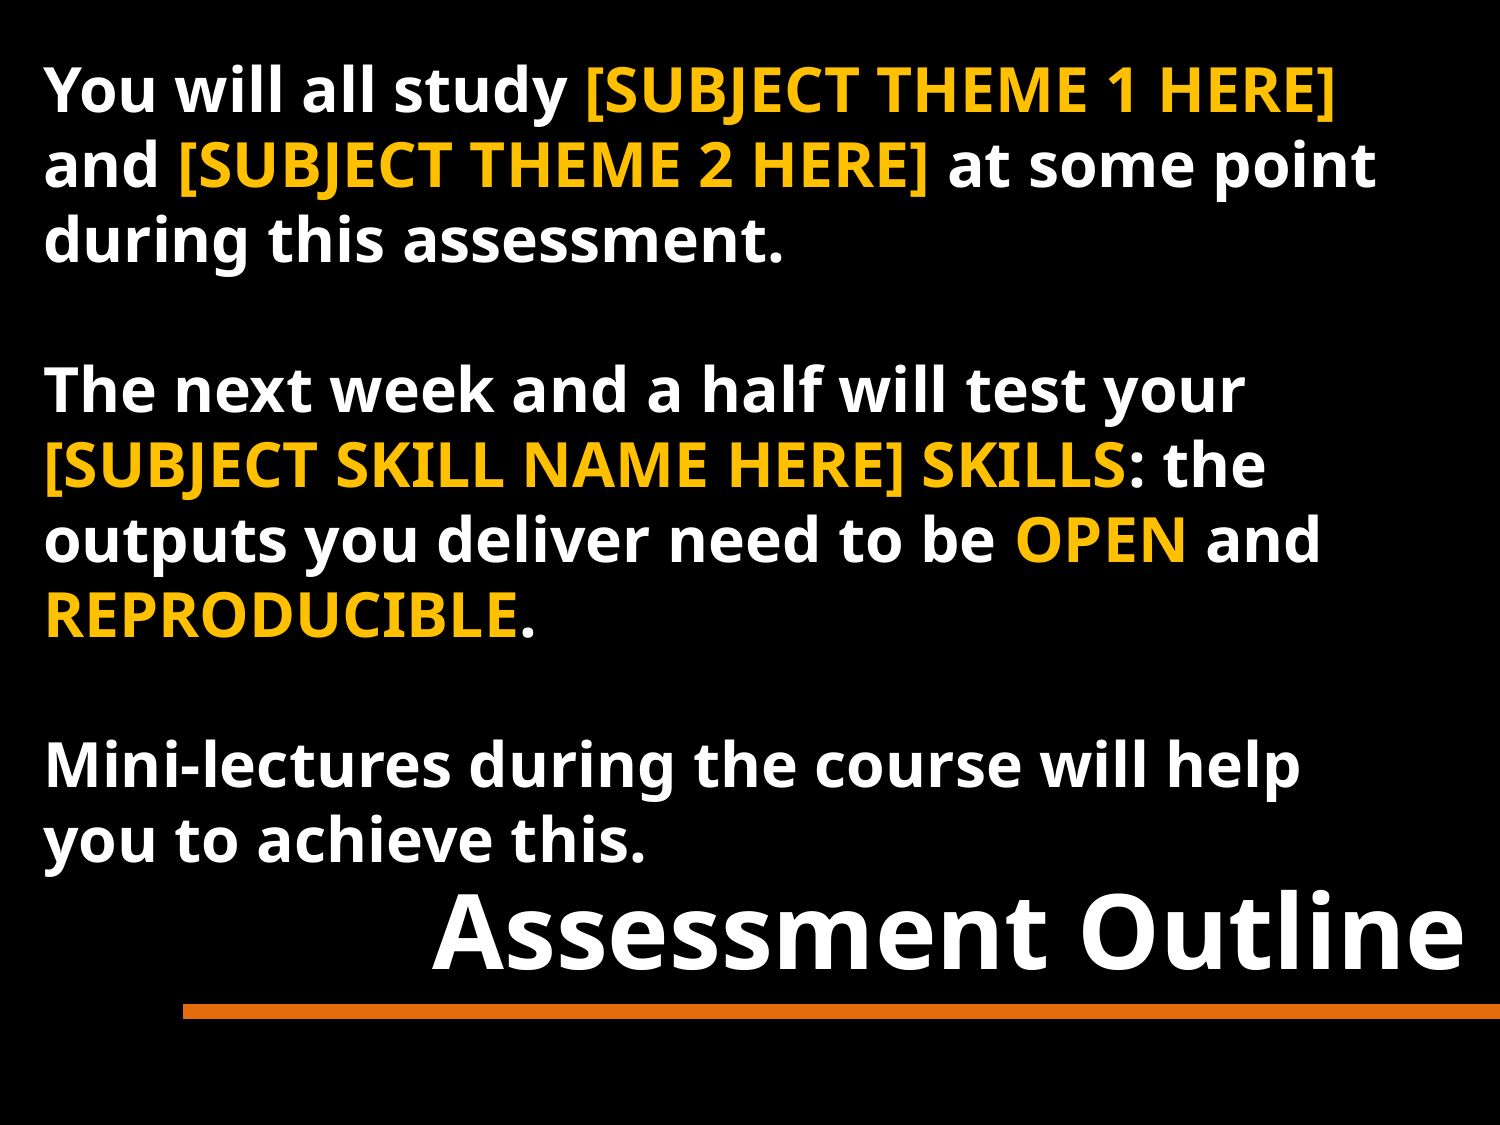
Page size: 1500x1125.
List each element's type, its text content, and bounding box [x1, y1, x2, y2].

text_box You will all study [SUBJECT THEME 1 HERE] and [SUBJECT THEME 2 HERE] at some point during this assessment. The next week and a half will test your [SUBJECT SKILL NAME HERE] SKILLS: the outputs you deliver need to be OPEN and REPRODUCIBLE. Mini-lectures during the course will help you to achieve this. [28, 42, 1447, 882]
text_box Assessment Outline [63, 858, 1483, 998]
